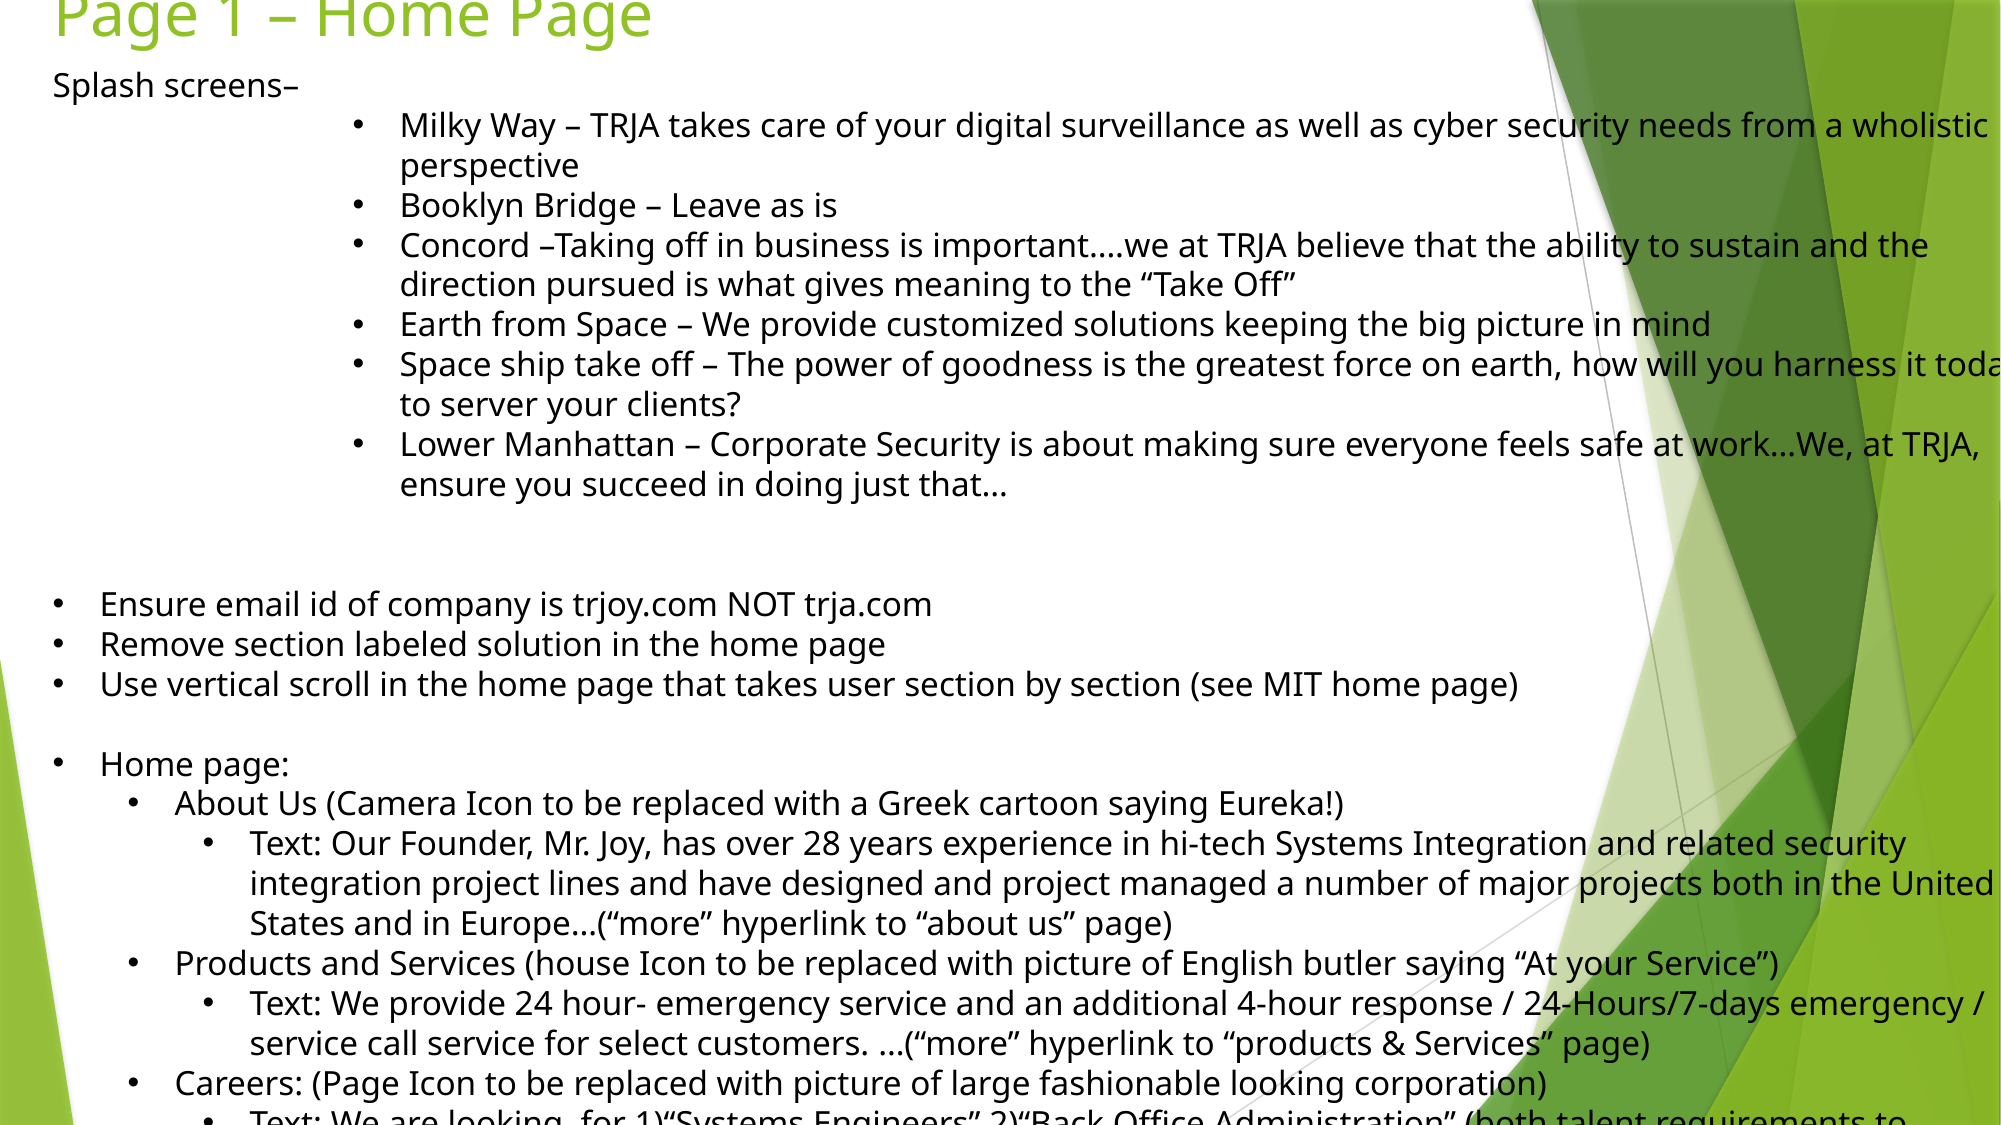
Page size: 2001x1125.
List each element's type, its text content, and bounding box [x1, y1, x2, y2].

title Page 1 – Home Page [38, 0, 1449, 56]
text_box Splash screens– Milky Way – TRJA takes care of your digital surveillance as well as cyber security needs from a wholistic perspective Booklyn Bridge – Leave as is Concord –Taking off in business is important….we at TRJA believe that the ability to sustain and the direction pursued is what gives meaning to the “Take Off” Earth from Space – We provide customized solutions keeping the big picture in mind Space ship take off – The power of goodness is the greatest force on earth, how will you harness it today to server your clients? Lower Manhattan – Corporate Security is about making sure everyone feels safe at work…We, at TRJA, ensure you succeed in doing just that… Ensure email id of company is trjoy.com NOT trja.com Remove section labeled solution in the home page Use vertical scroll in the home page that takes user section by section (see MIT home page) Home page: About Us (Camera Icon to be replaced with a Greek cartoon saying Eureka!) Text: Our Founder, Mr. Joy, has over 28 years experience in hi-tech Systems Integration and related security integration project lines and have designed and project managed a number of major projects both in the United States and in Europe…(“more” hyperlink to “about us” page) Products and Services (house Icon to be replaced with picture of English butler saying “At your Service”) Text: We provide 24 hour- emergency service and an additional 4-hour response / 24-Hours/7-days emergency / service call service for select customers. …(“more” hyperlink to “products & Services” page) Careers: (Page Icon to be replaced with picture of large fashionable looking corporation) Text: We are looking for 1)“Systems Engineers” 2)“Back Office Administration” (both talent requirements to hyperlink to “careers” page [38, 56, 2000, 1125]
